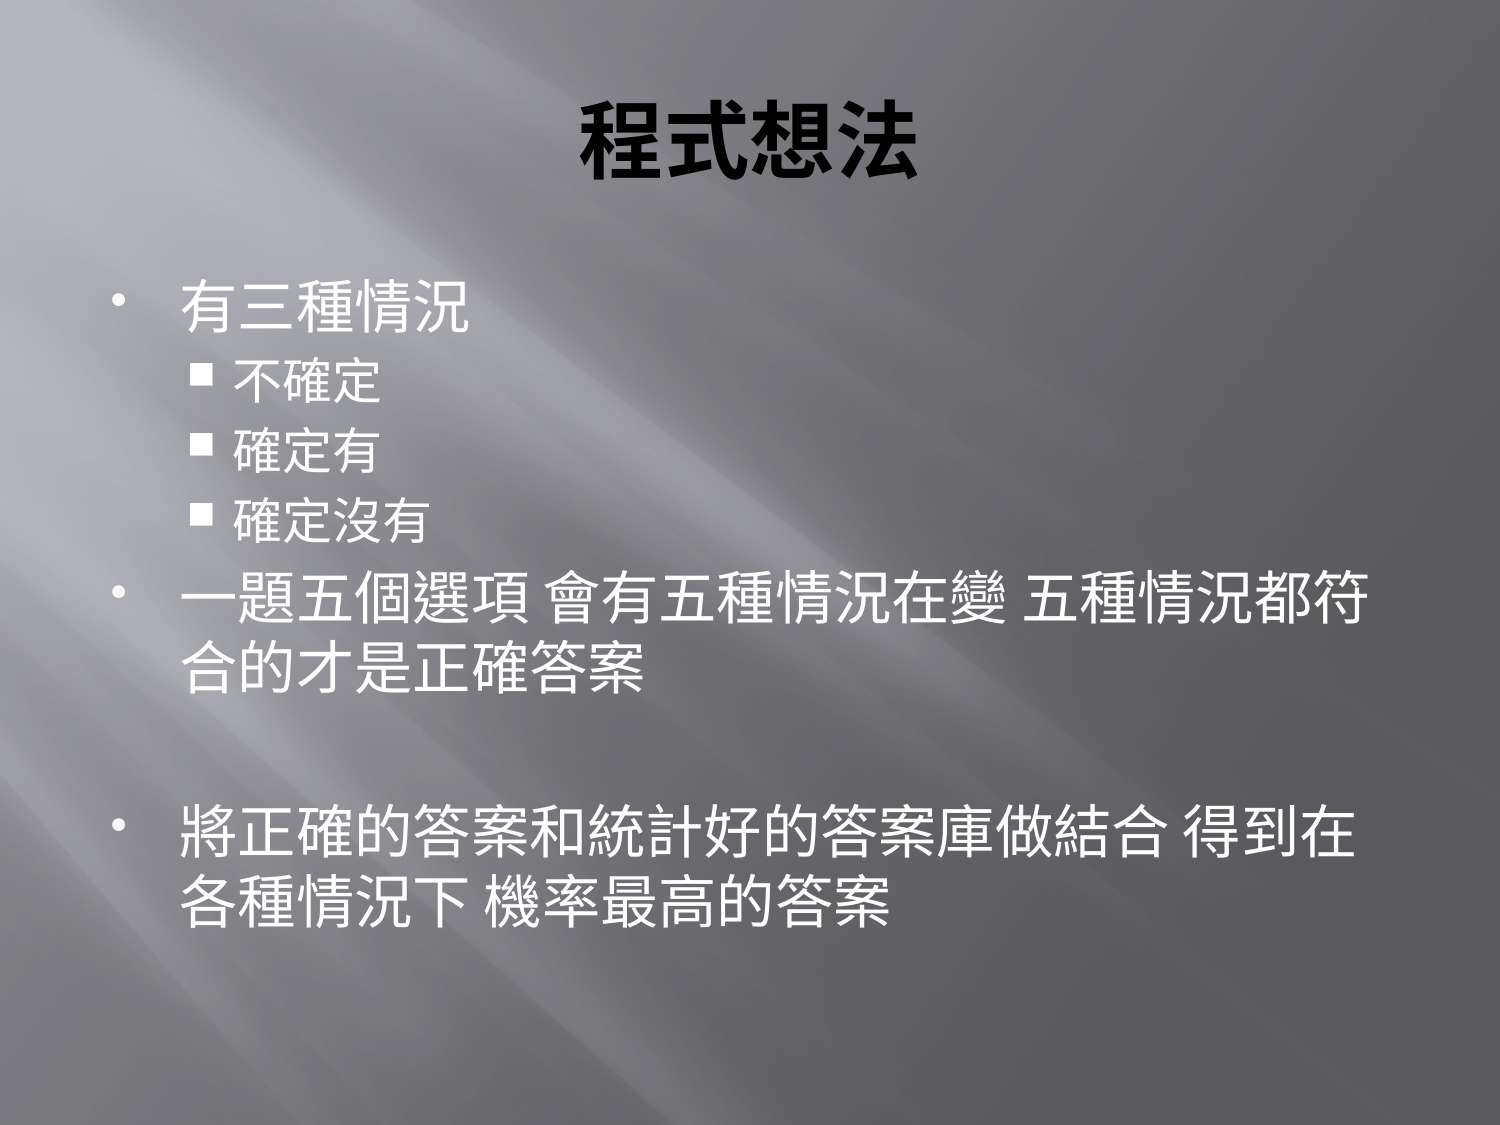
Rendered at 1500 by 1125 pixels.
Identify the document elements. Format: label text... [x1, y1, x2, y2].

list 有三種情況 不確定 確定有 確定沒有 一題五個選項 會有五種情況在變 五種情況都符合的才是正確答案 將正確的答案和統計好的答案庫做結合 得到在各種情況下 機率最高的答案 [75, 262, 1425, 1035]
title 程式想法 [75, 45, 1425, 233]
